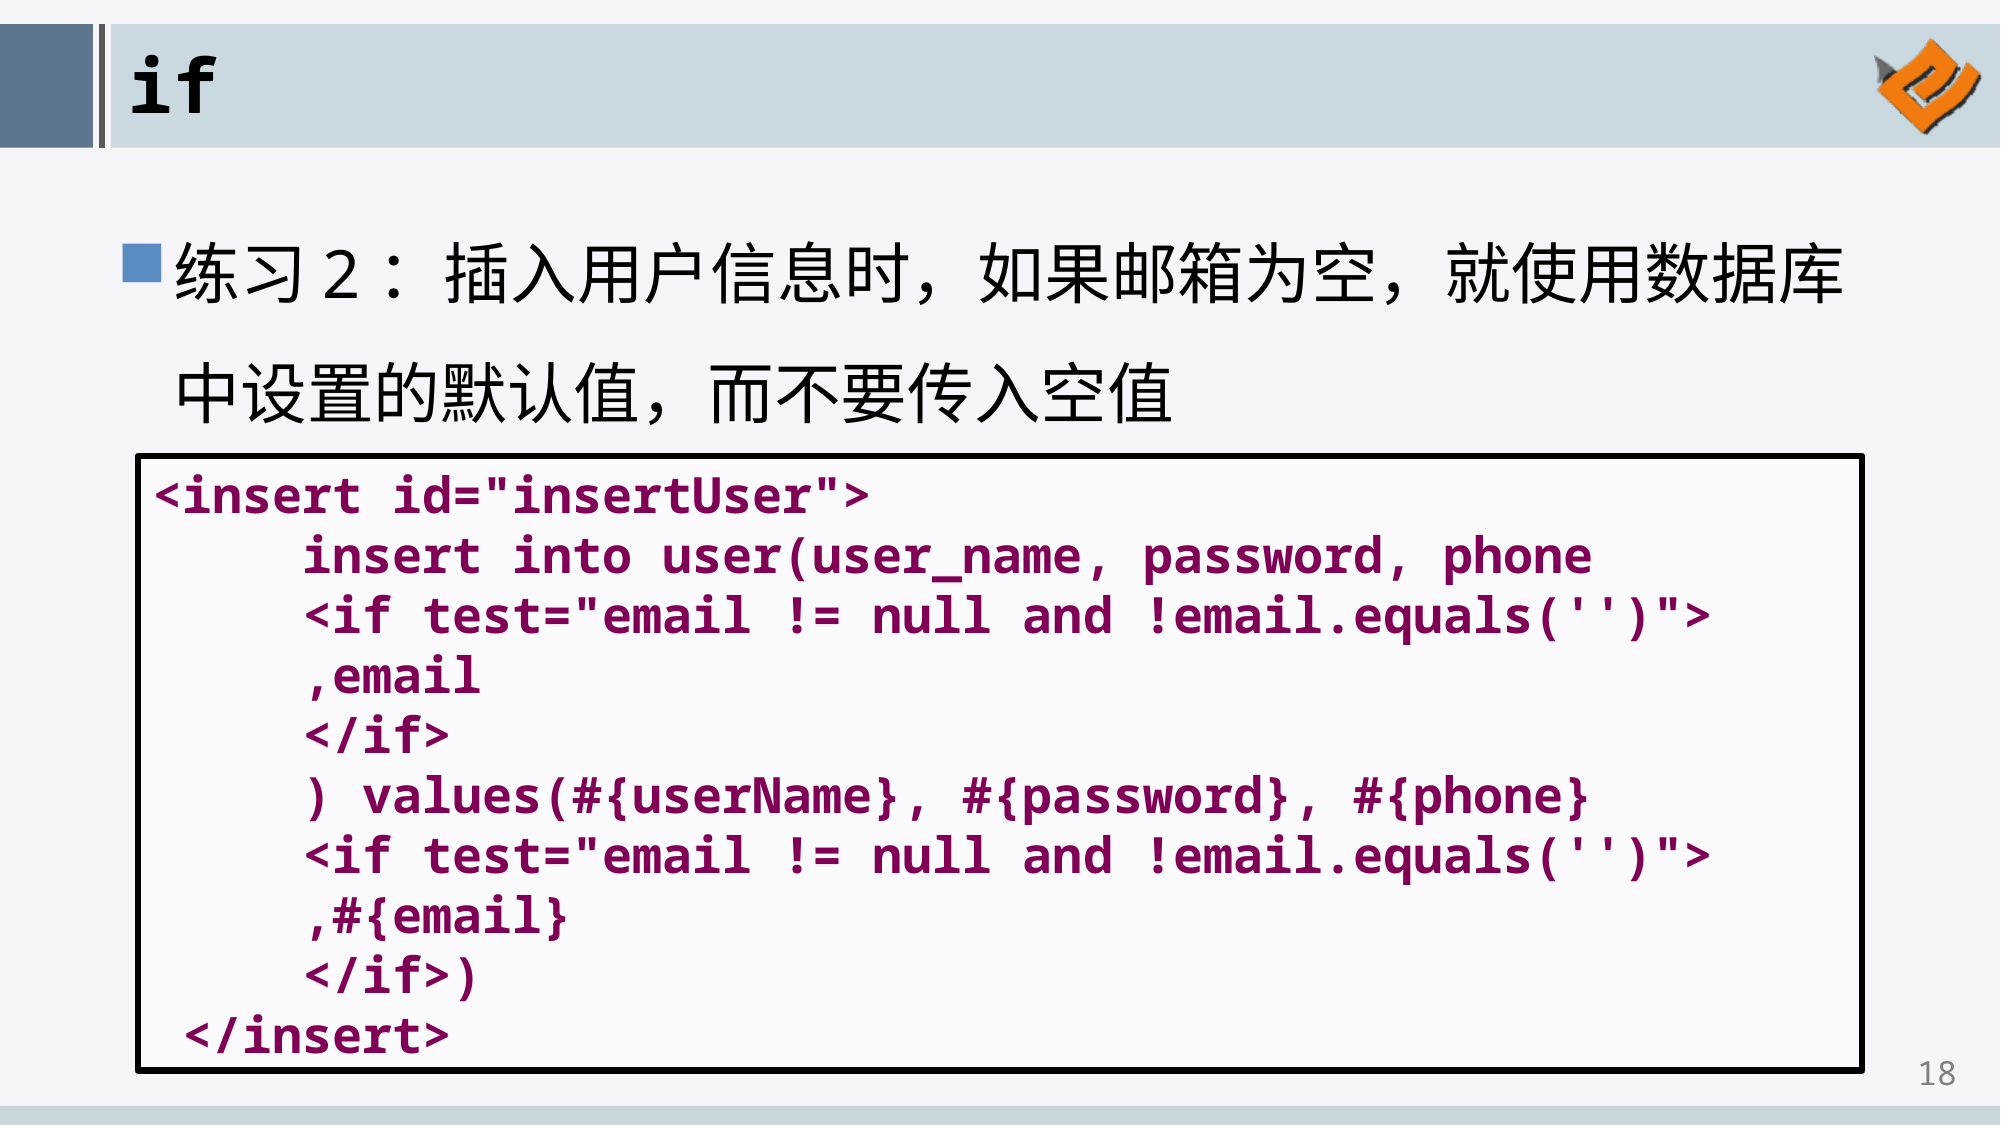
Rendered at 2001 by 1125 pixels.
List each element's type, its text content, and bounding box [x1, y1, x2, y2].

text_box <insert id="insertUser"> insert into user(user_name, password, phone <if test="email != null and !email.equals('')"> ,email </if> ) values(#{userName}, #{password}, #{phone} <if test="email != null and !email.equals('')"> ,#{email} </if>) </insert> [137, 456, 1863, 1071]
picture [1874, 38, 1981, 134]
title if [114, 30, 1845, 141]
list 练习2：插入用户信息时，如果邮箱为空，就使用数据库中设置的默认值，而不要传入空值 [102, 184, 1898, 1035]
